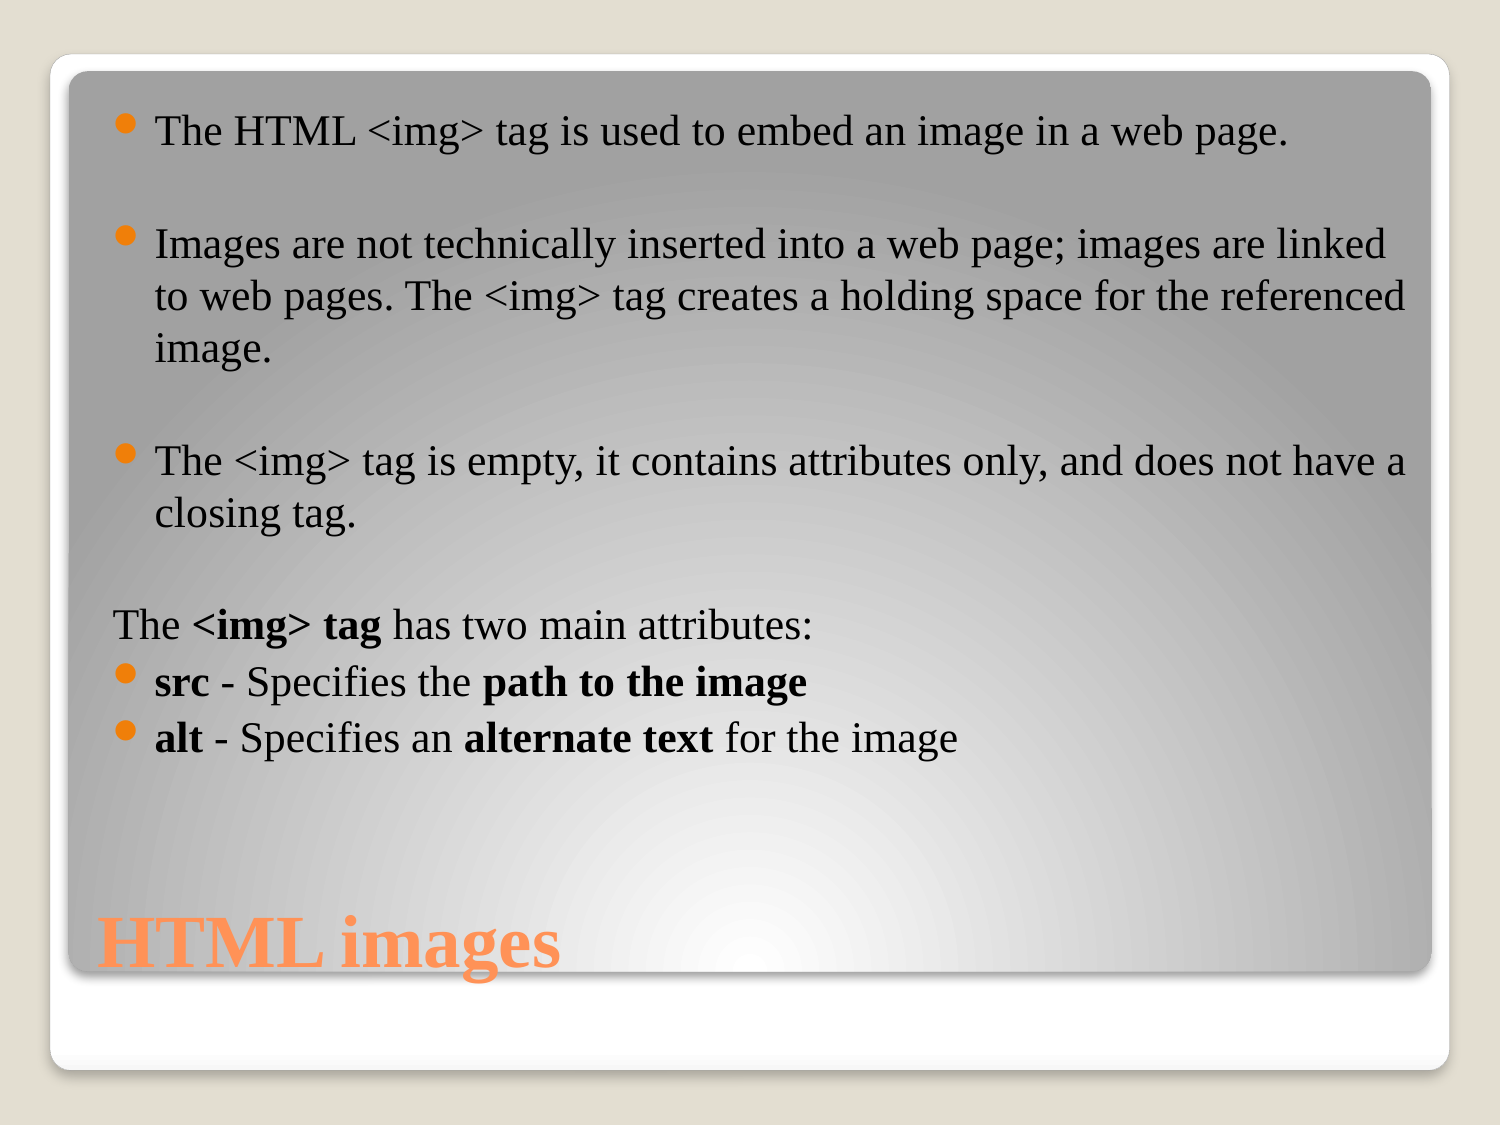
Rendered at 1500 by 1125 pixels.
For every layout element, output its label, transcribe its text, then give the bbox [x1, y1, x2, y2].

title HTML images [82, 817, 1425, 990]
list The HTML <img> tag is used to embed an image in a web page. Images are not technically inserted into a web page; images are linked to web pages. The <img> tag creates a holding space for the referenced image. The <img> tag is empty, it contains attributes only, and does not have a closing tag. The <img> tag has two main attributes: src - Specifies the path to the image alt - Specifies an alternate text for the image [82, 86, 1425, 774]
